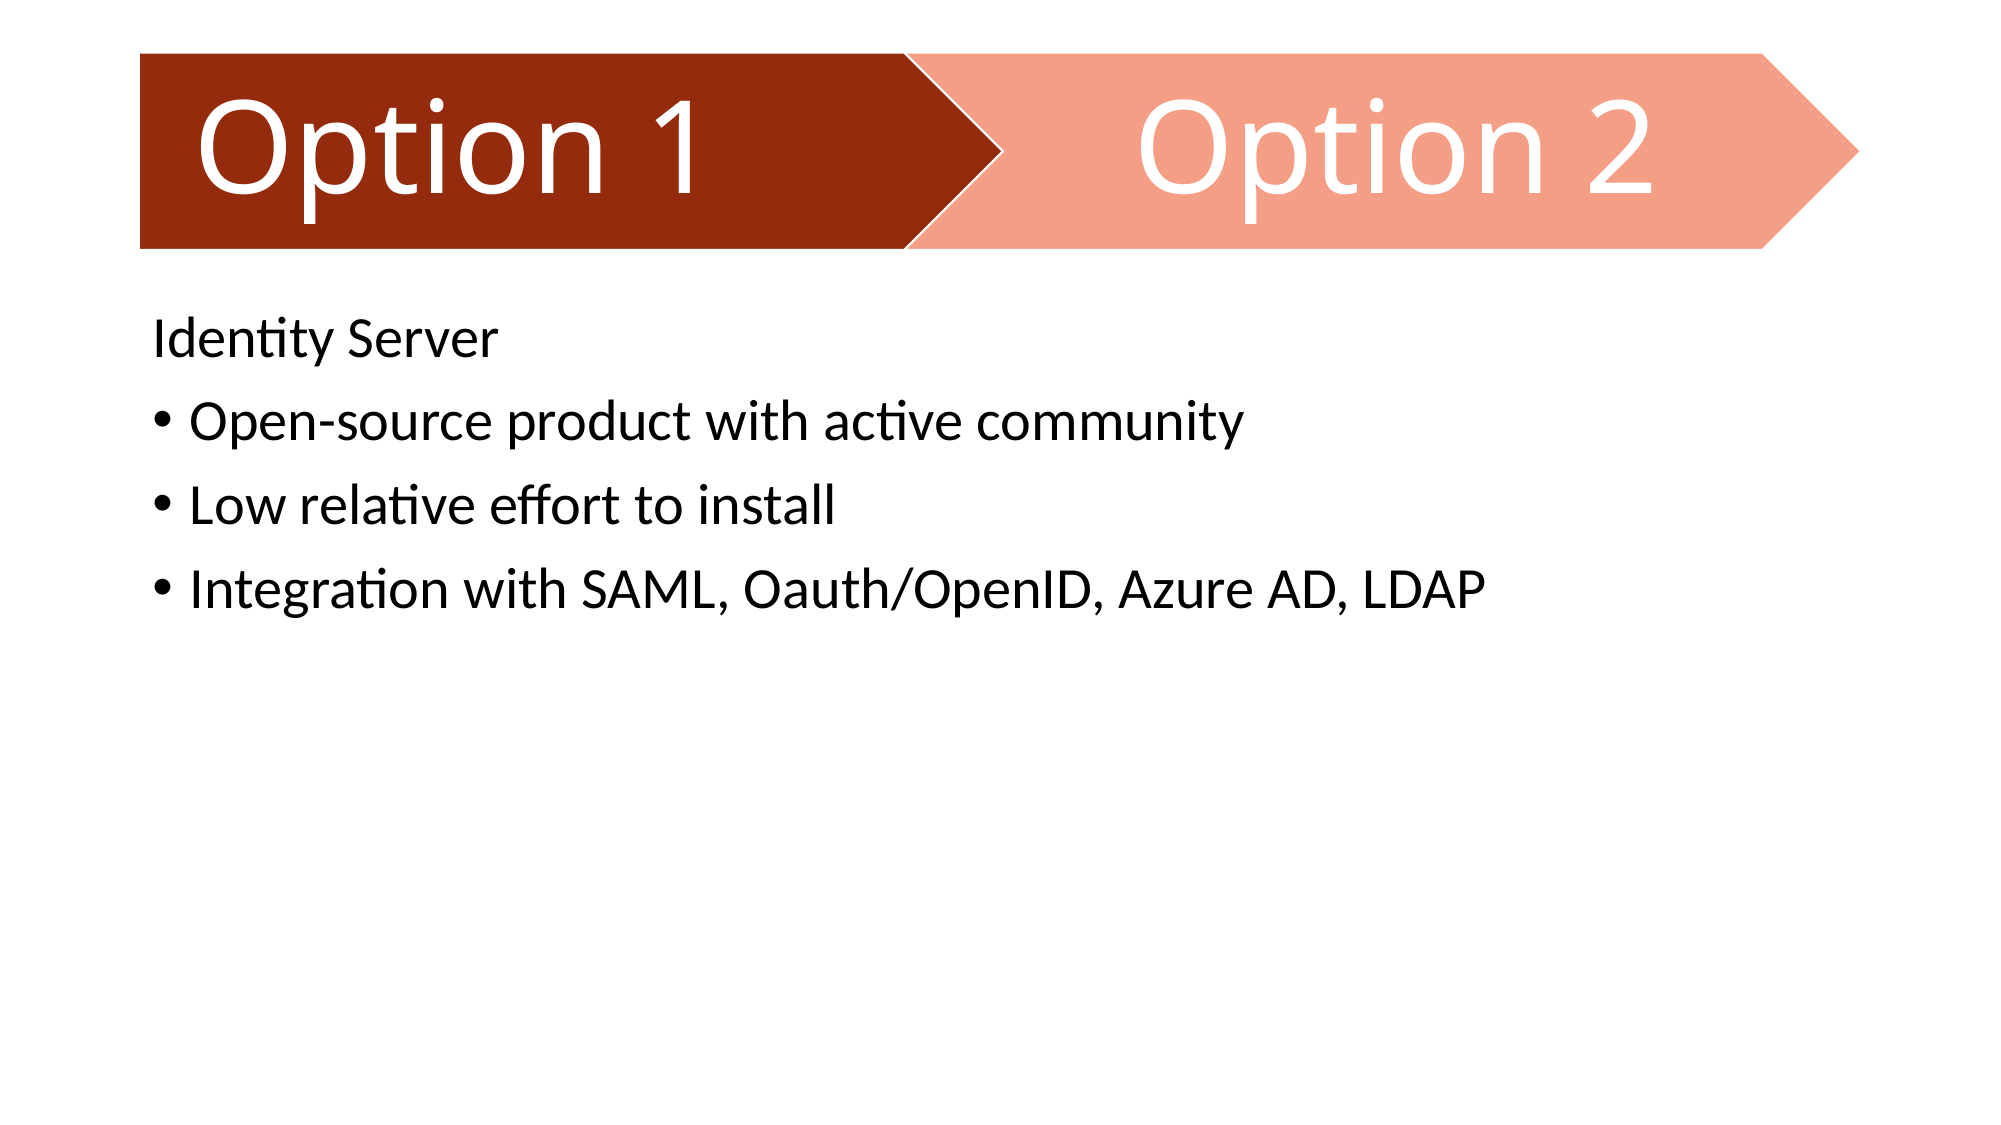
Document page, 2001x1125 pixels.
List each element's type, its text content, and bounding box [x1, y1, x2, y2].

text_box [137, 52, 1863, 250]
list Identity Server Open-source product with active community Low relative effort to install Integration with SAML, Oauth/OpenID, Azure AD, LDAP [137, 299, 1863, 1014]
